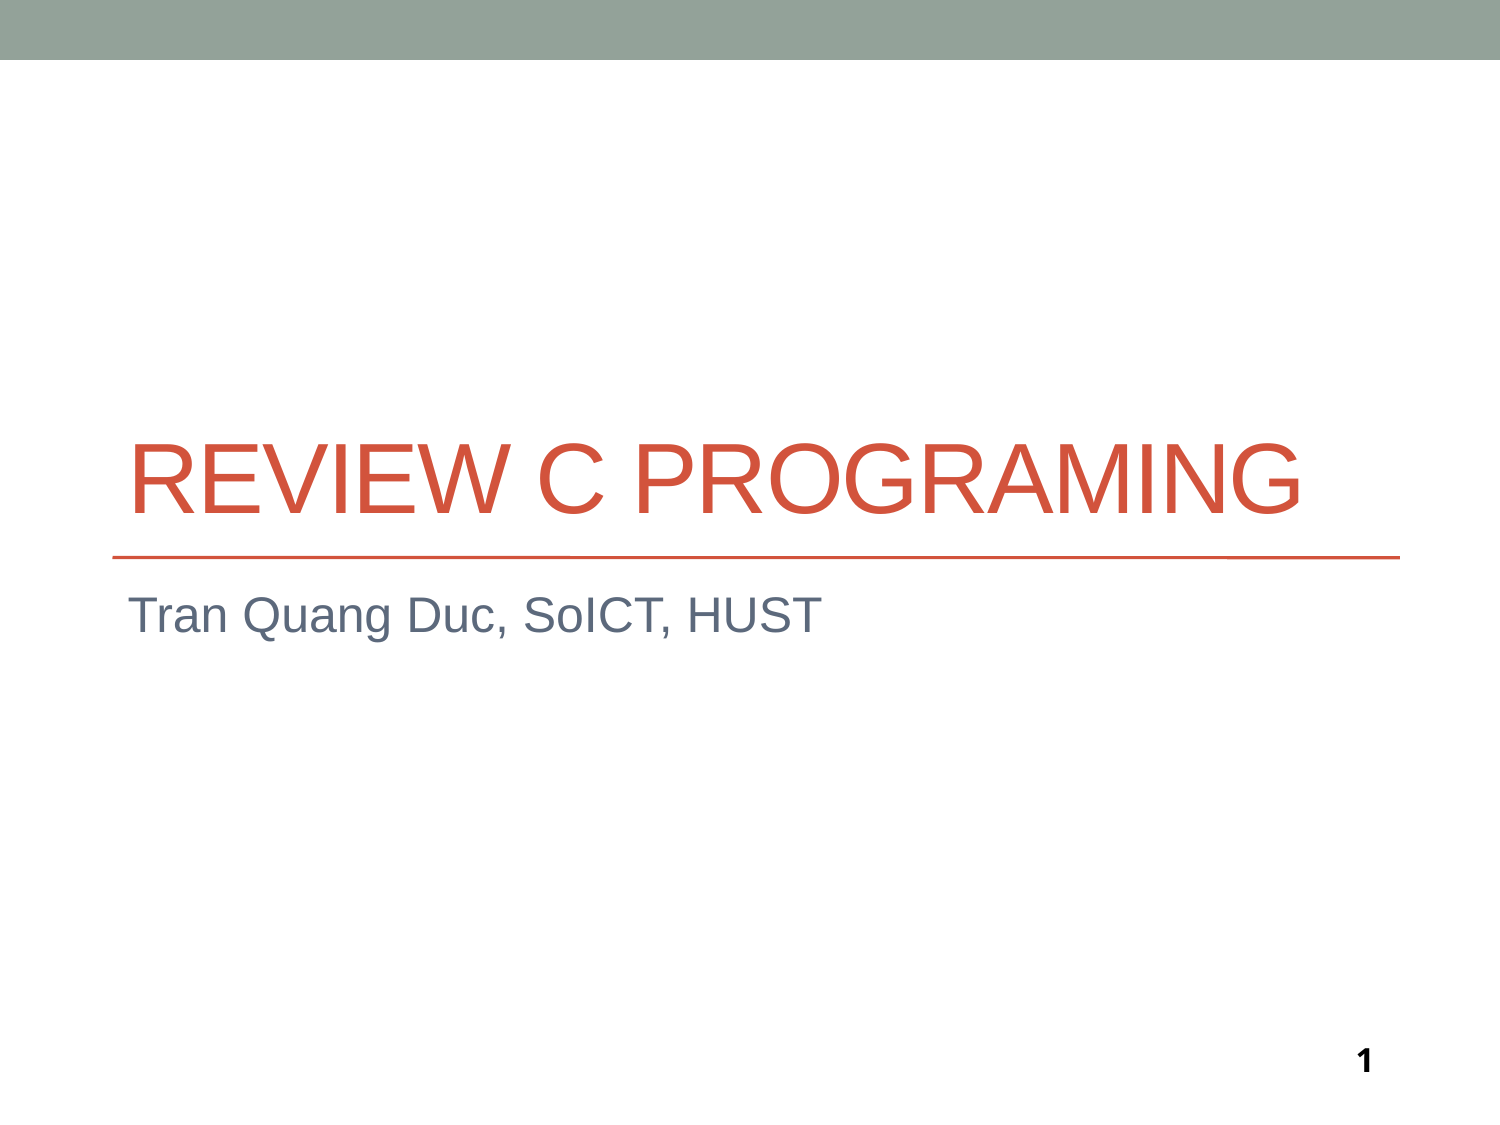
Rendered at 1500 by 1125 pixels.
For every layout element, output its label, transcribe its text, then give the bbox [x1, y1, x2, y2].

slide_number 1 [1340, 1035, 1447, 1089]
title Review C Programing [112, 224, 1400, 542]
subtitle Tran Quang Duc, SoICT, HUST [112, 575, 1163, 863]
